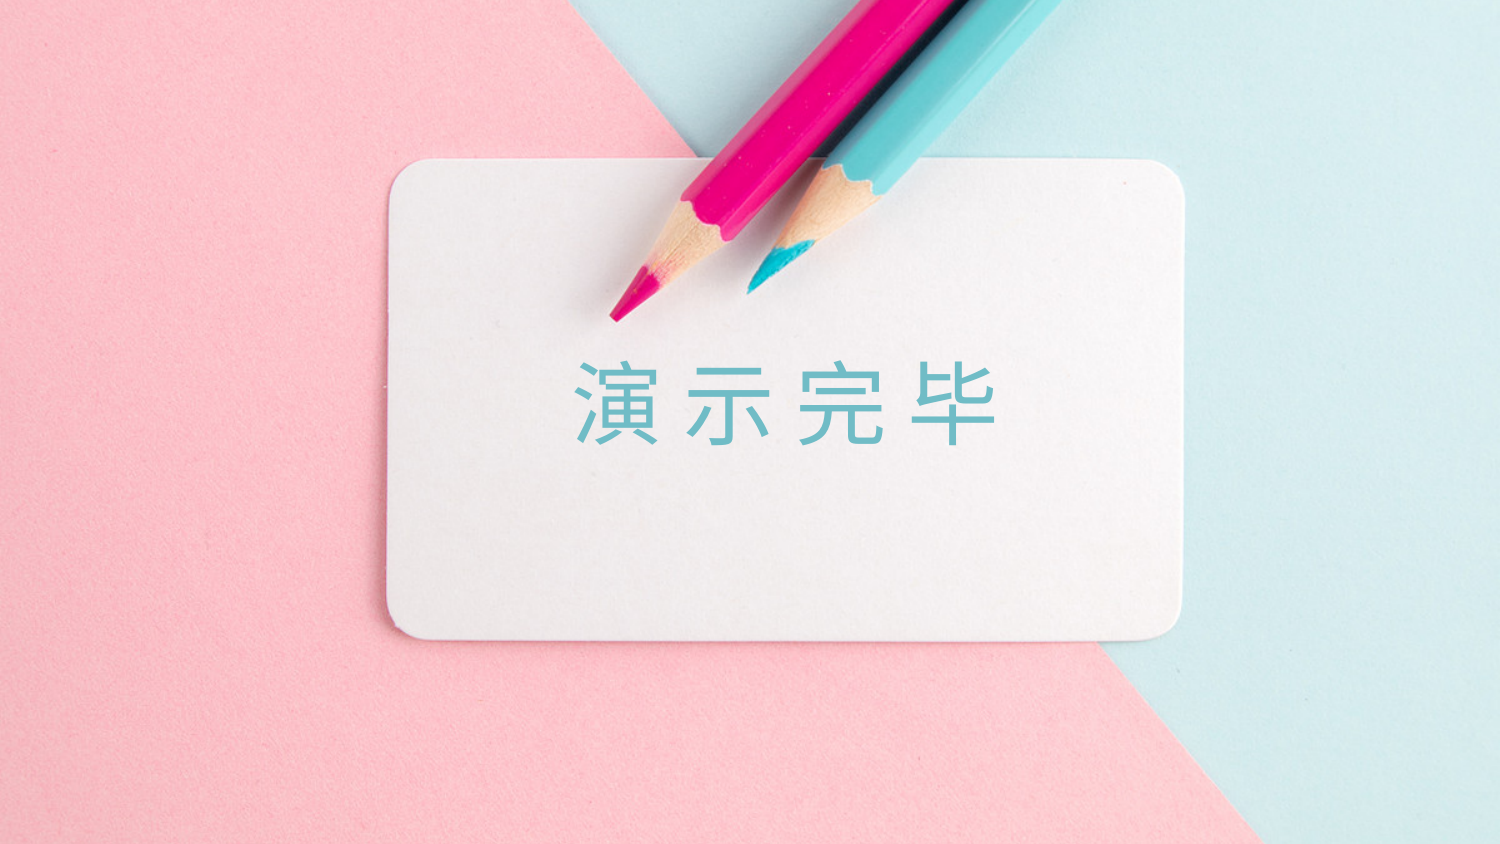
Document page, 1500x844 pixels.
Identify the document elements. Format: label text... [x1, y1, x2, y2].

picture [0, 0, 1500, 844]
text_box 演 示 完 毕 [407, 339, 1164, 464]
